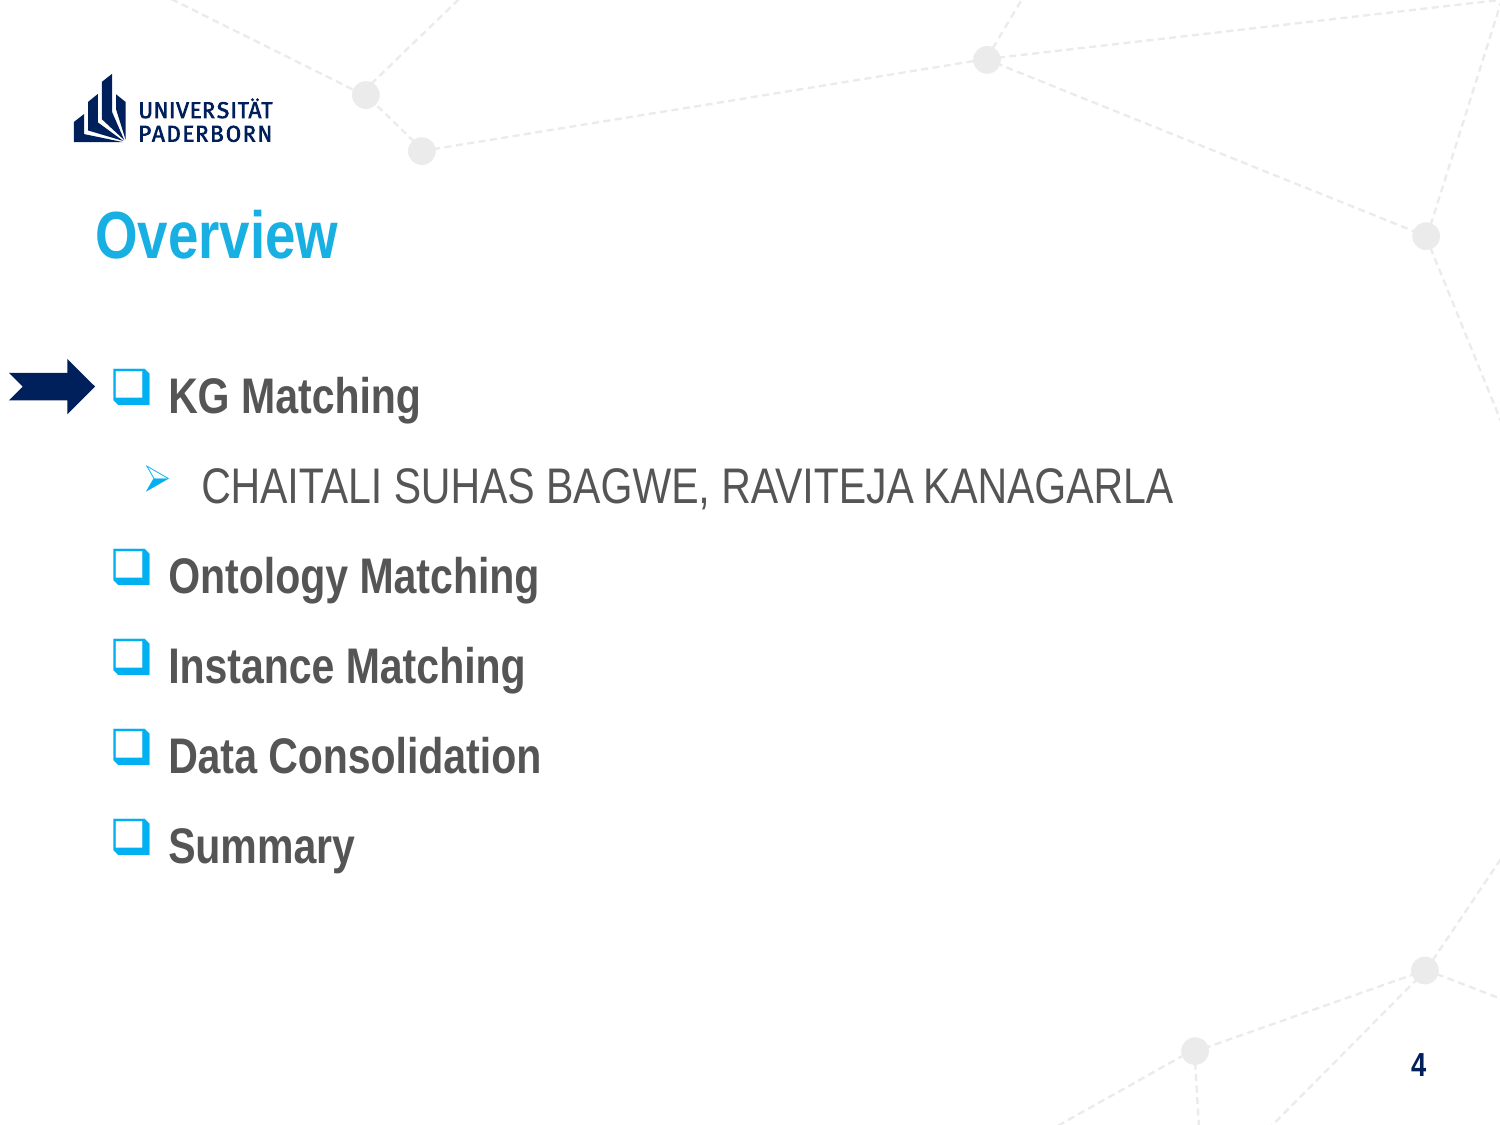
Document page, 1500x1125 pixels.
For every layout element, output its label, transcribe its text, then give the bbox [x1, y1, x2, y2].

slide_number 4 [1308, 1042, 1427, 1091]
title Overview [95, 199, 1400, 292]
list KG Matching CHAITALI SUHAS BAGWE, RAVITEJA KANAGARLA Ontology Matching Instance Matching Data Consolidation Summary [109, 333, 1400, 1001]
text_box [6, 356, 97, 417]
